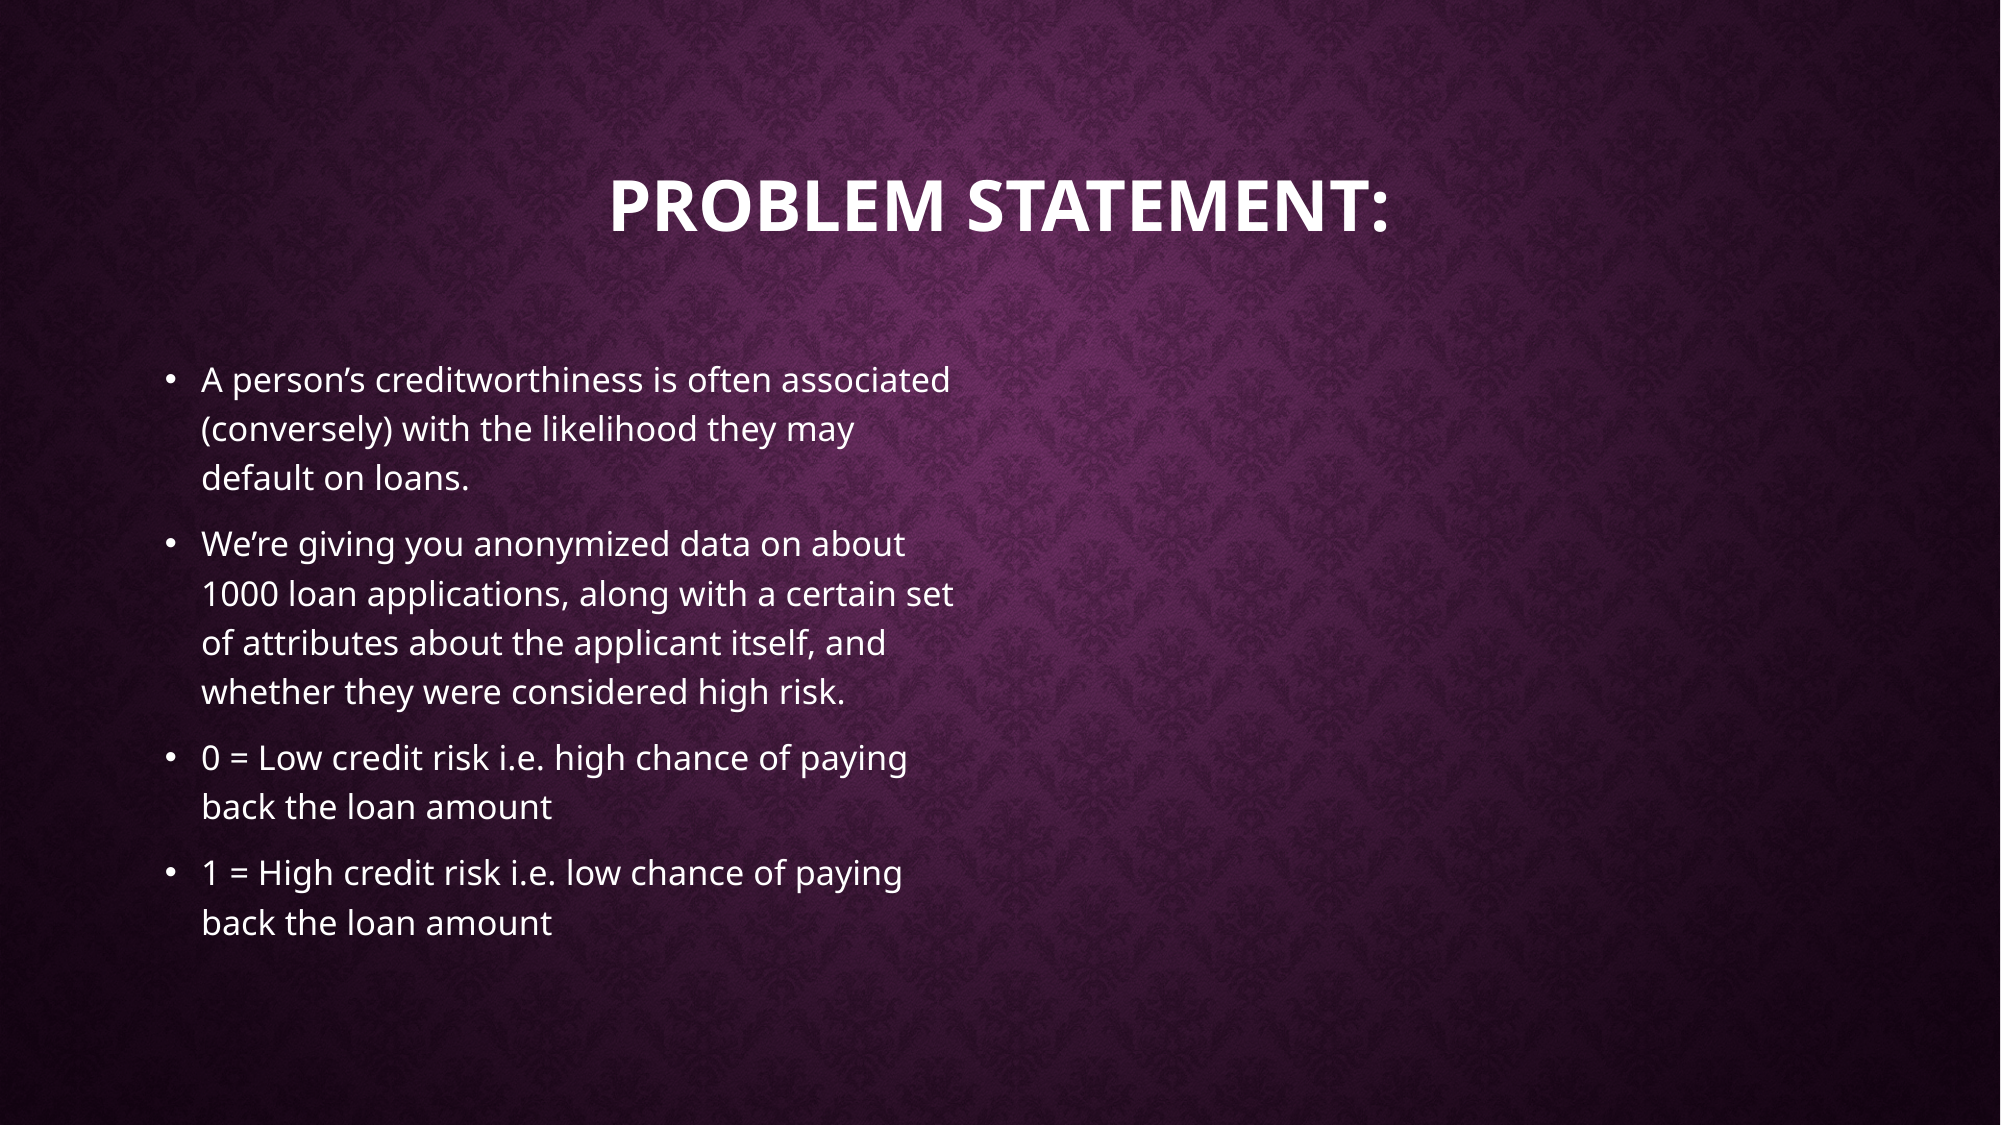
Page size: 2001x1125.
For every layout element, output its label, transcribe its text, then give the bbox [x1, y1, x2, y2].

title Problem Statement: [149, 99, 1849, 318]
list A person’s creditworthiness is often associated (conversely) with the likelihood they may default on loans. We’re giving you anonymized data on about 1000 loan applications, along with a certain set of attributes about the applicant itself, and whether they were considered high risk. 0 = Low credit risk i.e. high chance of paying back the loan amount 1 = High credit risk i.e. low chance of paying back the loan amount [149, 342, 988, 950]
